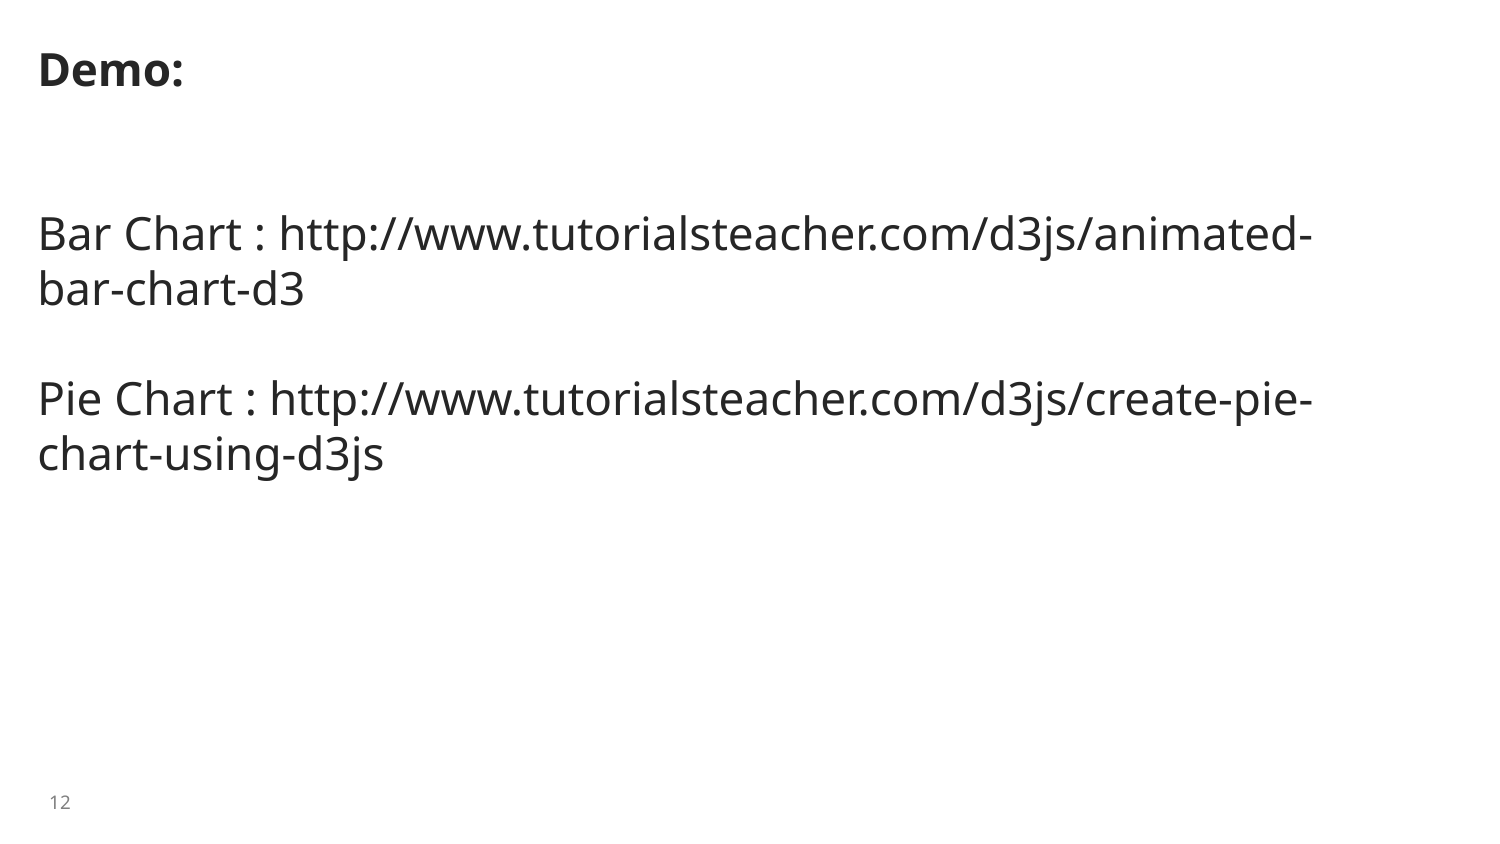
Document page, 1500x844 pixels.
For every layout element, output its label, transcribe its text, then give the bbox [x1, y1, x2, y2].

title Demo: Bar Chart : http://www.tutorialsteacher.com/d3js/animated-bar-chart-d3 Pie Chart : http://www.tutorialsteacher.com/d3js/create-pie-chart-using-d3js [22, 32, 1393, 119]
